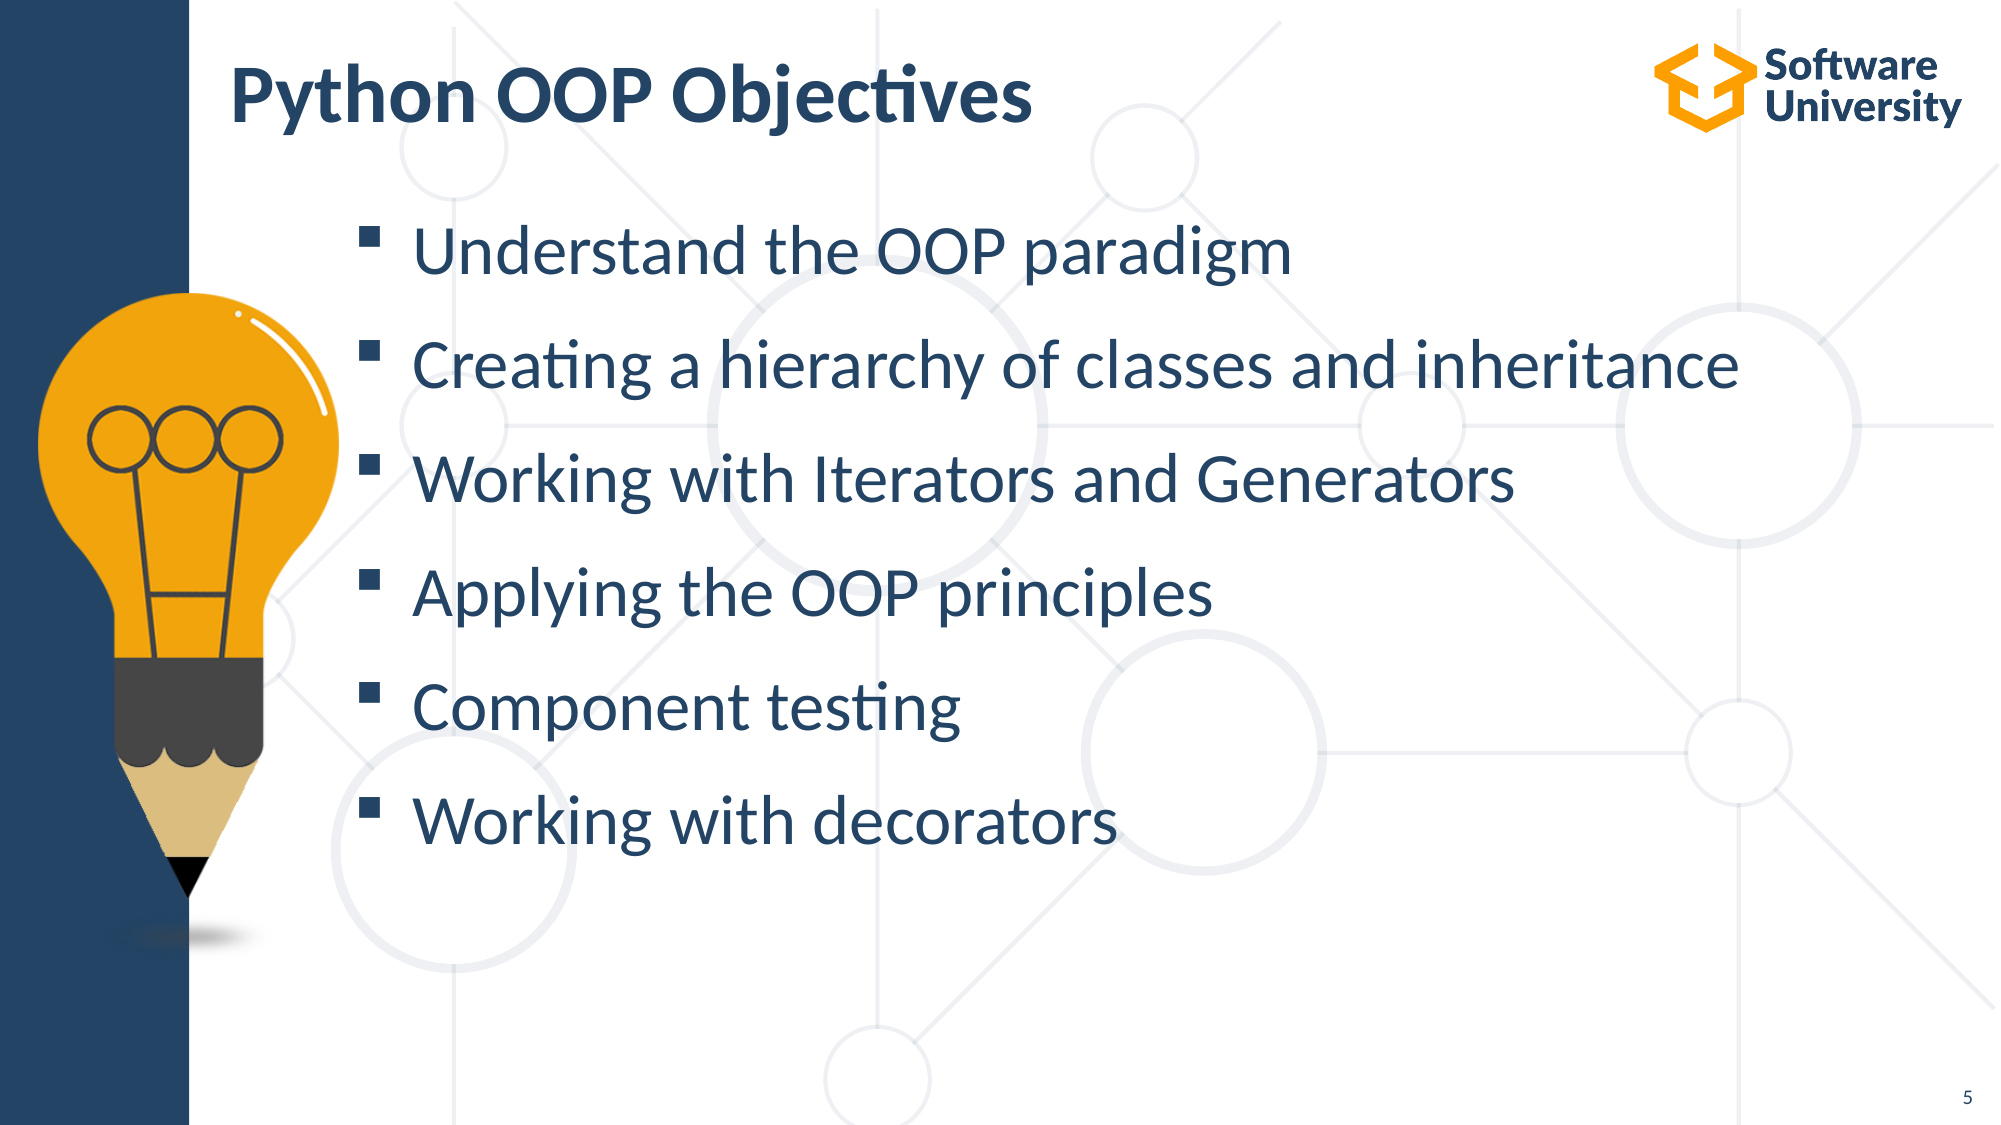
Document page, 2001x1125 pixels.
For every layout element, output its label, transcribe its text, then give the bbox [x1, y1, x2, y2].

picture [38, 293, 335, 961]
text_box 5 [1927, 1067, 1989, 1117]
picture [1641, 31, 1973, 145]
list Understand the OOP paradigm Creating a hierarchy of classes and inheritance Working with Iterators and Generators Applying the OOP principles Component testing Working with decorators [335, 193, 1871, 1104]
title Python OOP Objectives [212, 16, 1628, 162]
